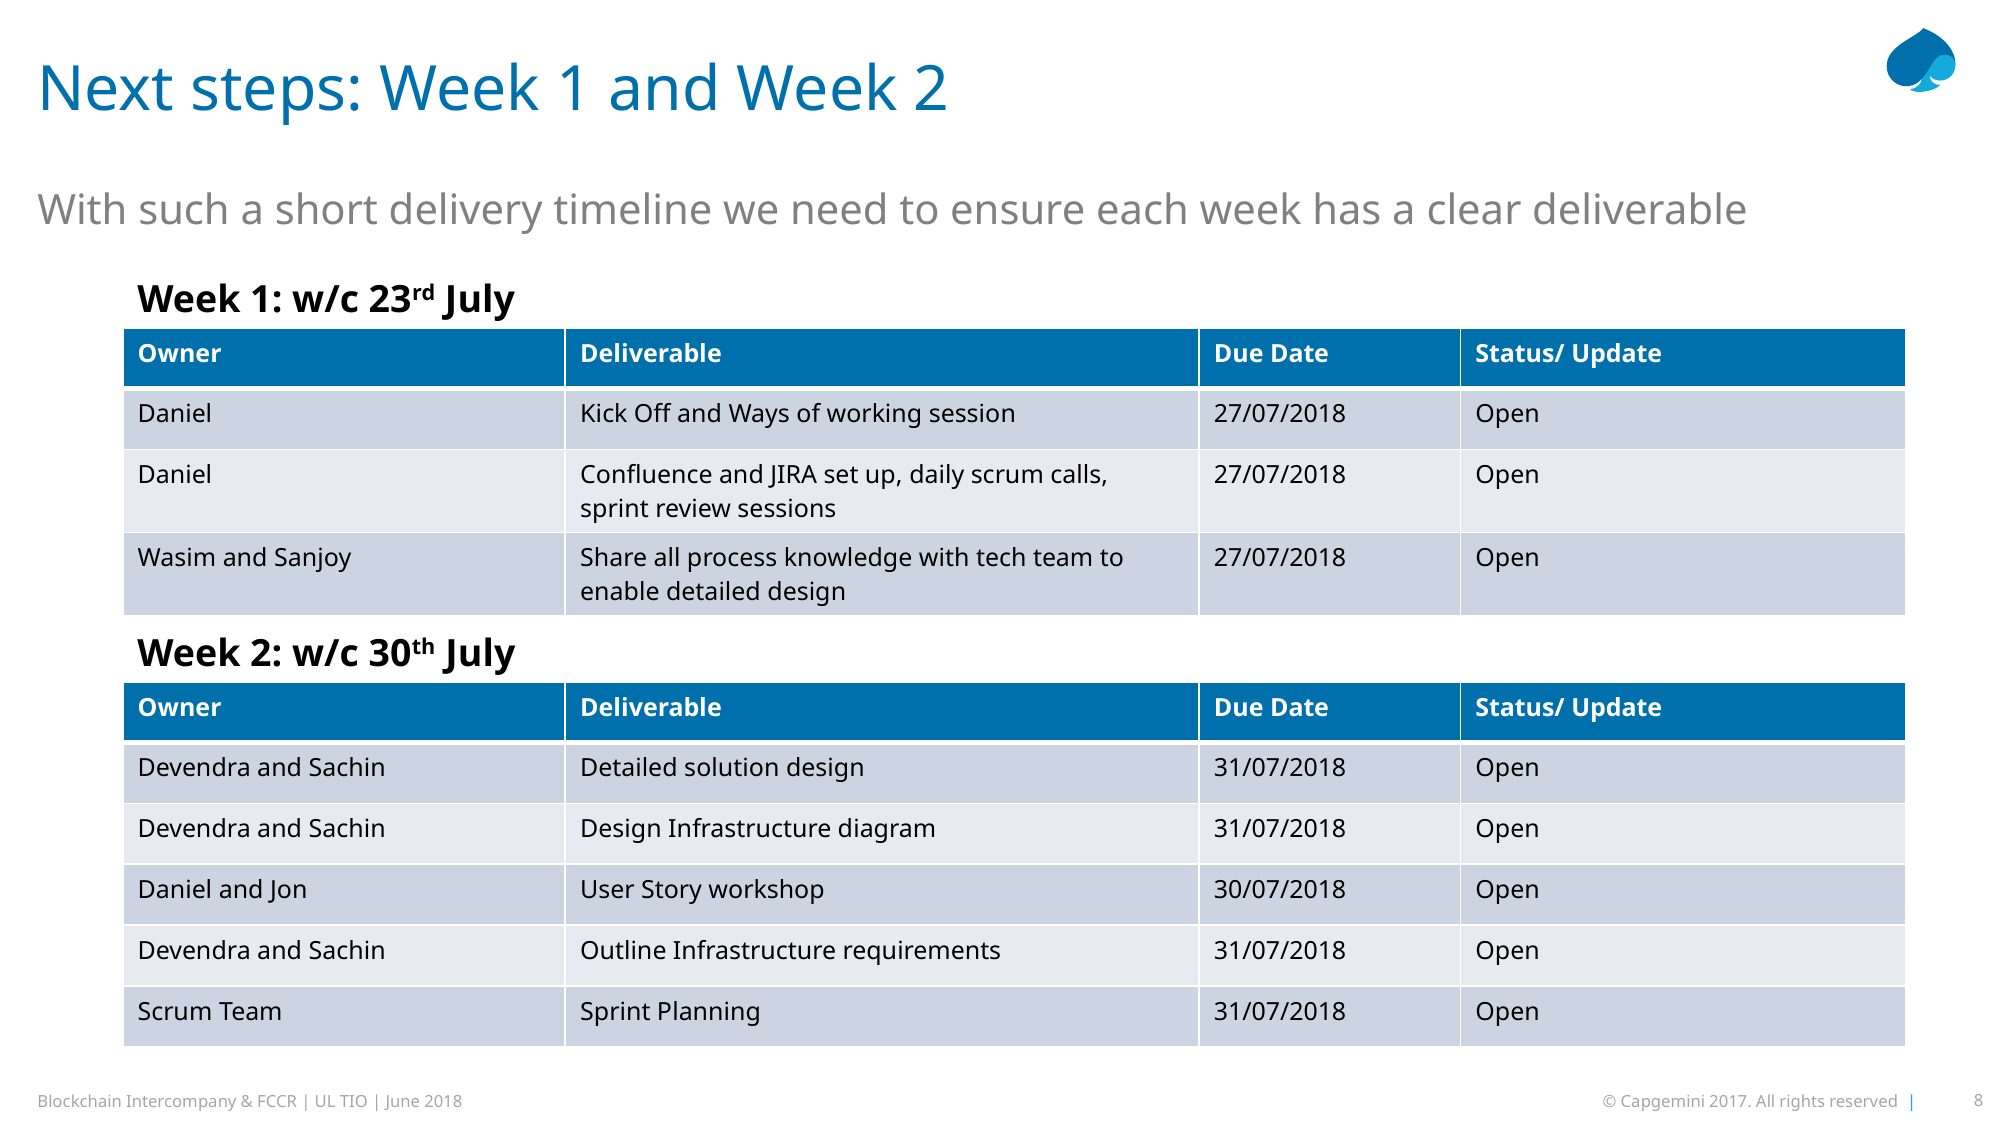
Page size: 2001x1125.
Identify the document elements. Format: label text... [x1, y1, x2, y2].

title Next steps: Week 1 and Week 2 [37, 0, 1863, 182]
table_cell Detailed solution design [566, 745, 1198, 803]
table_cell Design Infrastructure diagram [566, 804, 1198, 863]
table_cell 31/07/2018 [1200, 745, 1460, 803]
table_cell Outline Infrastructure requirements [566, 926, 1198, 985]
table_header Status/ Update [1461, 329, 1905, 386]
text_box Week 1: w/c 23rd July [122, 267, 1378, 327]
table_cell Scrum Team [124, 987, 564, 1046]
table_header Deliverable [566, 683, 1198, 740]
table_cell Daniel [124, 450, 564, 532]
table_cell 27/07/2018 [1200, 533, 1460, 615]
table_header Owner [124, 683, 564, 740]
table_cell Devendra and Sachin [124, 804, 564, 863]
table_cell Sprint Planning [566, 987, 1198, 1046]
table_header Owner [124, 329, 564, 386]
table_cell 30/07/2018 [1200, 865, 1460, 924]
table_header Deliverable [566, 329, 1198, 386]
table_cell 31/07/2018 [1200, 804, 1460, 863]
table_cell Devendra and Sachin [124, 745, 564, 803]
table_cell 27/07/2018 [1200, 391, 1460, 449]
table_cell 27/07/2018 [1200, 450, 1460, 532]
table_cell Confluence and JIRA set up, daily scrum calls, sprint review sessions [566, 450, 1198, 532]
text_box Week 2: w/c 30th July [122, 621, 1520, 681]
table_cell 31/07/2018 [1200, 926, 1460, 985]
table_cell Daniel [124, 391, 564, 449]
table_header Due Date [1200, 329, 1460, 386]
table_cell Wasim and Sanjoy [124, 533, 564, 615]
table_cell 31/07/2018 [1200, 987, 1460, 1046]
table_cell Open [1461, 926, 1905, 985]
table_cell Share all process knowledge with tech team to enable detailed design [566, 533, 1198, 615]
table_cell Daniel and Jon [124, 865, 564, 924]
table_cell User Story workshop [566, 865, 1198, 924]
table_cell Open [1461, 804, 1905, 863]
list With such a short delivery timeline we need to ensure each week has a clear deliverable [37, 188, 1957, 272]
table_cell Open [1461, 745, 1905, 803]
table_header Due Date [1200, 683, 1460, 740]
table_cell Open [1461, 533, 1905, 615]
table_cell Open [1461, 987, 1905, 1046]
table_cell Open [1461, 450, 1905, 532]
table_cell Kick Off and Ways of working session [566, 391, 1198, 449]
table_cell Open [1461, 391, 1905, 449]
table_header Status/ Update [1461, 683, 1905, 740]
table_cell Devendra and Sachin [124, 926, 564, 985]
table_cell Open [1461, 865, 1905, 924]
